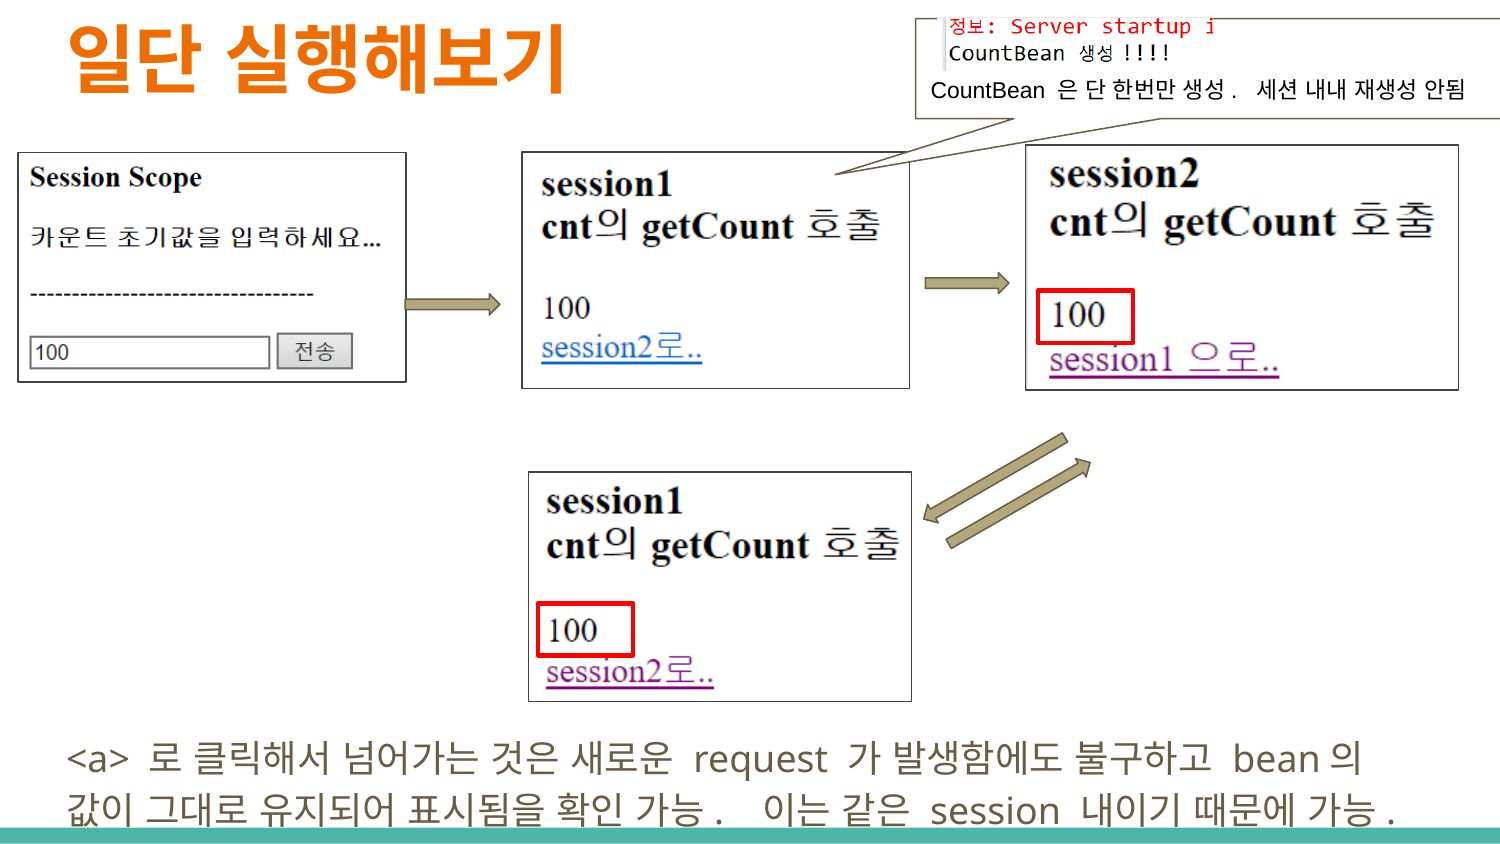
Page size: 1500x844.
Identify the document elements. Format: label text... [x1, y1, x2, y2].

text_box [409, 293, 500, 316]
text_box CountBean 은 단 한번만 생성. 세션 내내 재생성 안됨 [908, 18, 1500, 161]
title 일단 실행해보기 [51, 0, 1449, 114]
picture [522, 152, 910, 389]
picture [18, 153, 406, 382]
picture [937, 17, 1213, 71]
text_box [923, 432, 1068, 523]
text_box [925, 272, 1010, 294]
text_box [946, 458, 1091, 549]
picture [1026, 145, 1458, 390]
picture [529, 472, 912, 701]
list <a> 로 클릭해서 넘어가는 것은 새로운 request 가 발생함에도 불구하고 bean의 값이 그대로 유지되어 표시됨을 확인 가능. 이는 같은 session 내이기 때문에 가능. [51, 713, 1449, 837]
